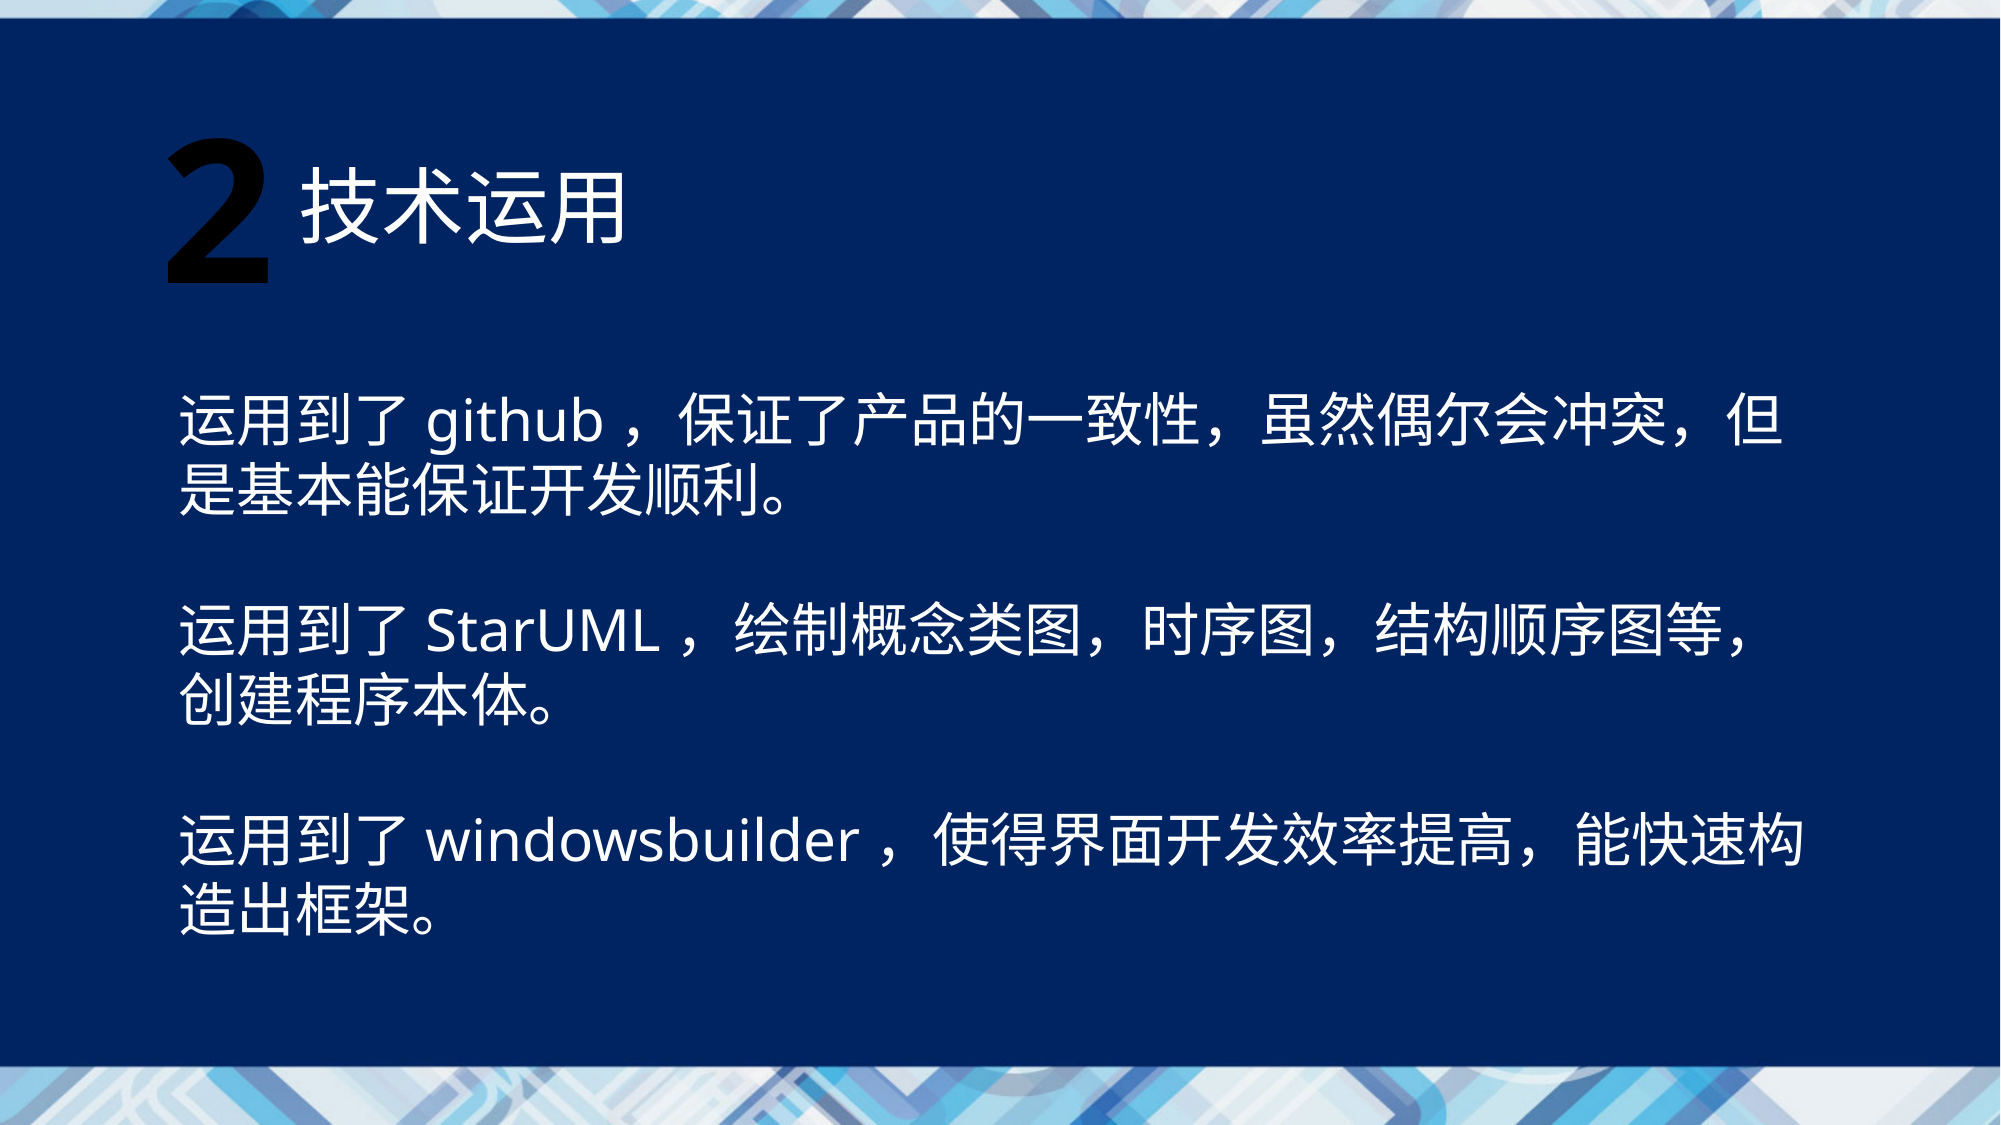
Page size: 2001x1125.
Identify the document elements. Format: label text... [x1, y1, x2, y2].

text_box 2 [145, 75, 243, 331]
text_box 技术运用 [283, 146, 681, 262]
picture [0, 0, 2001, 1125]
text_box 运用到了github，保证了产品的一致性，虽然偶尔会冲突，但是基本能保证开发顺利。 运用到了StarUML，绘制概念类图，时序图，结构顺序图等，创建程序本体。 运用到了windowsbuilder，使得界面开发效率提高，能快速构造出框架。 [163, 376, 1849, 951]
